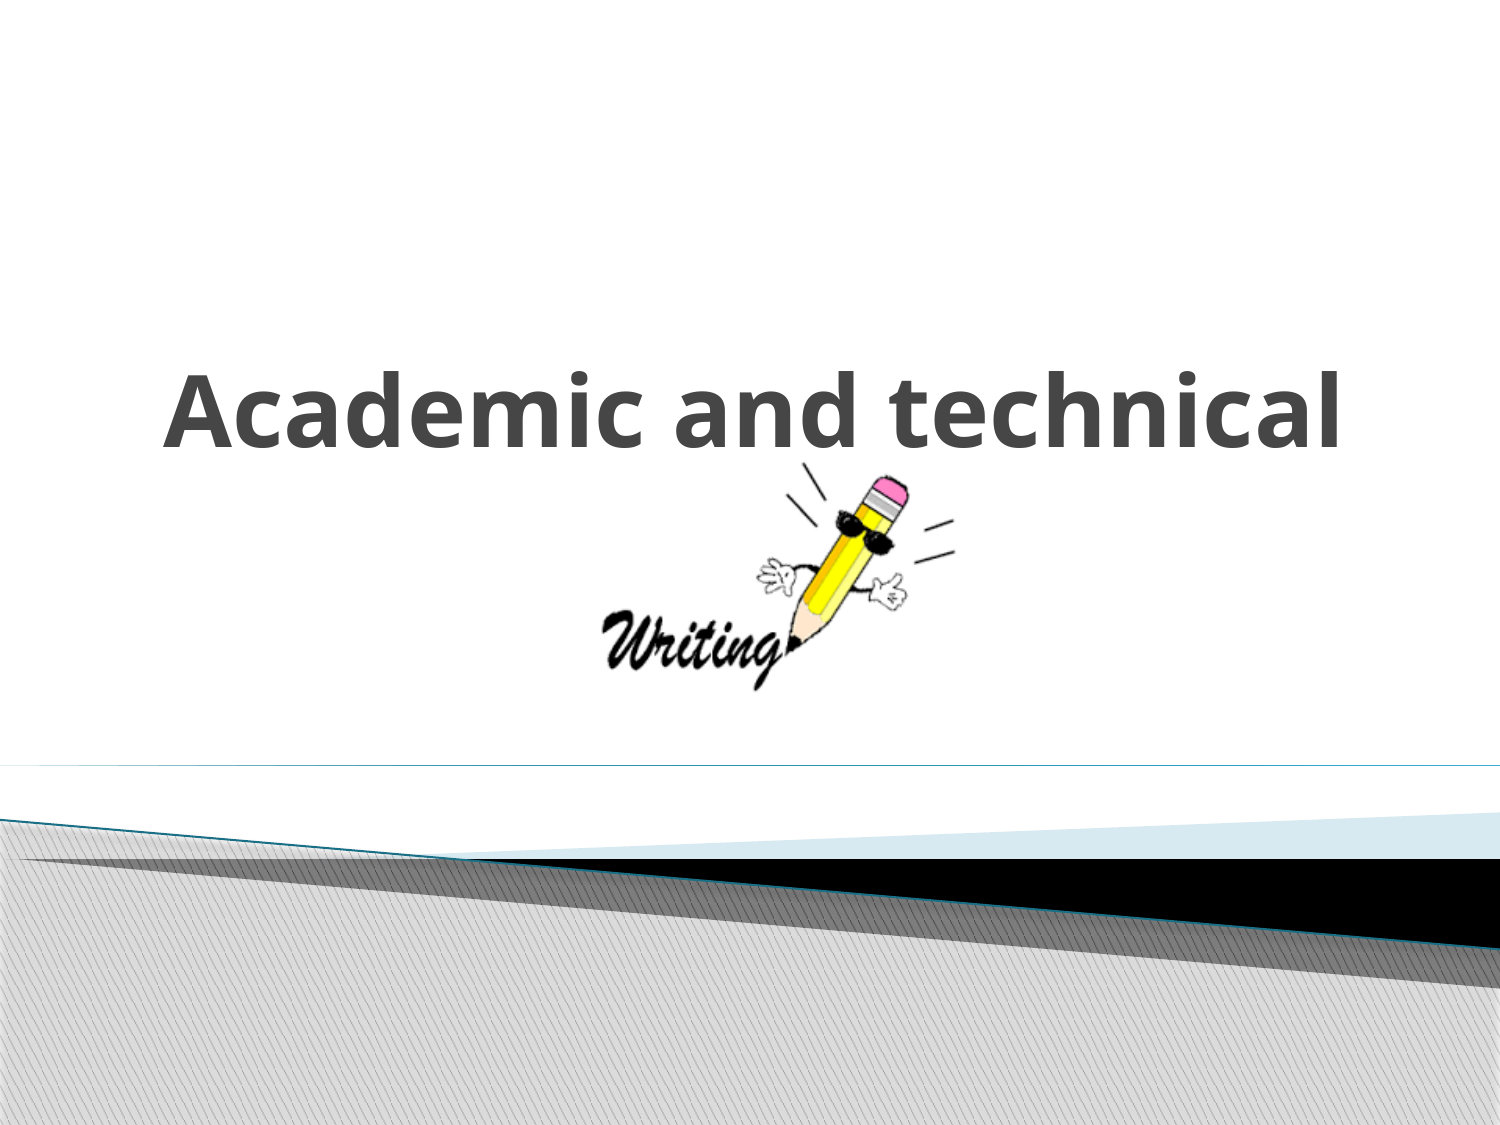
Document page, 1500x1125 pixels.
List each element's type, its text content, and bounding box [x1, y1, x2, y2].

title Academic and technical [112, 287, 1388, 475]
picture [5, 859, 1500, 989]
picture [599, 449, 963, 701]
